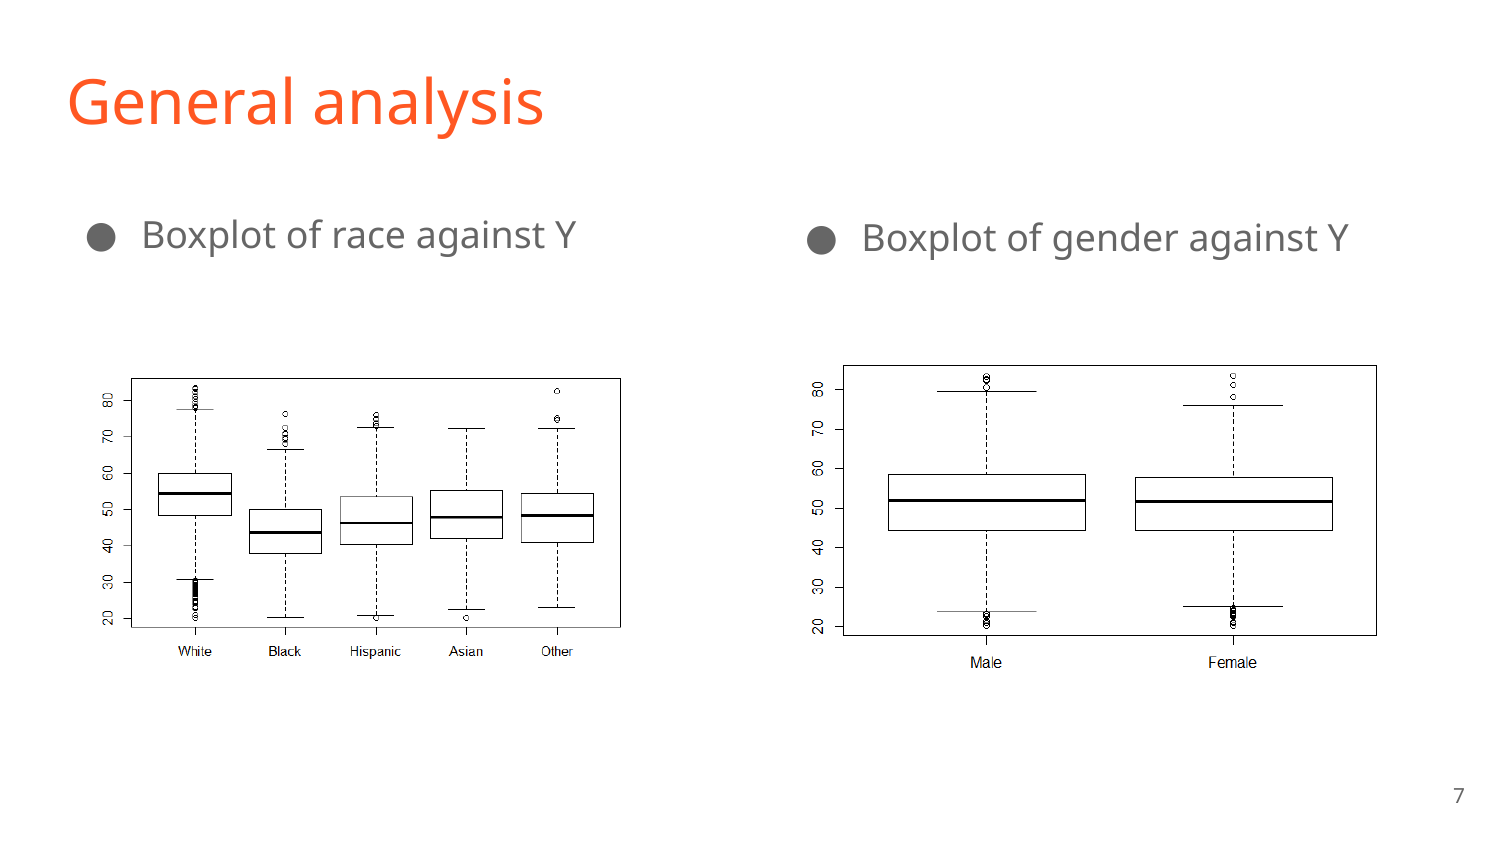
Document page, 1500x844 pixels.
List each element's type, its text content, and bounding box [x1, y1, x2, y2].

text_box Boxplot of gender against Y [771, 192, 1473, 747]
picture [65, 344, 654, 709]
title General analysis [51, 46, 1449, 141]
list Boxplot of race against Y [51, 189, 710, 750]
picture [771, 328, 1413, 725]
slide_number ‹#› [1389, 764, 1480, 830]
